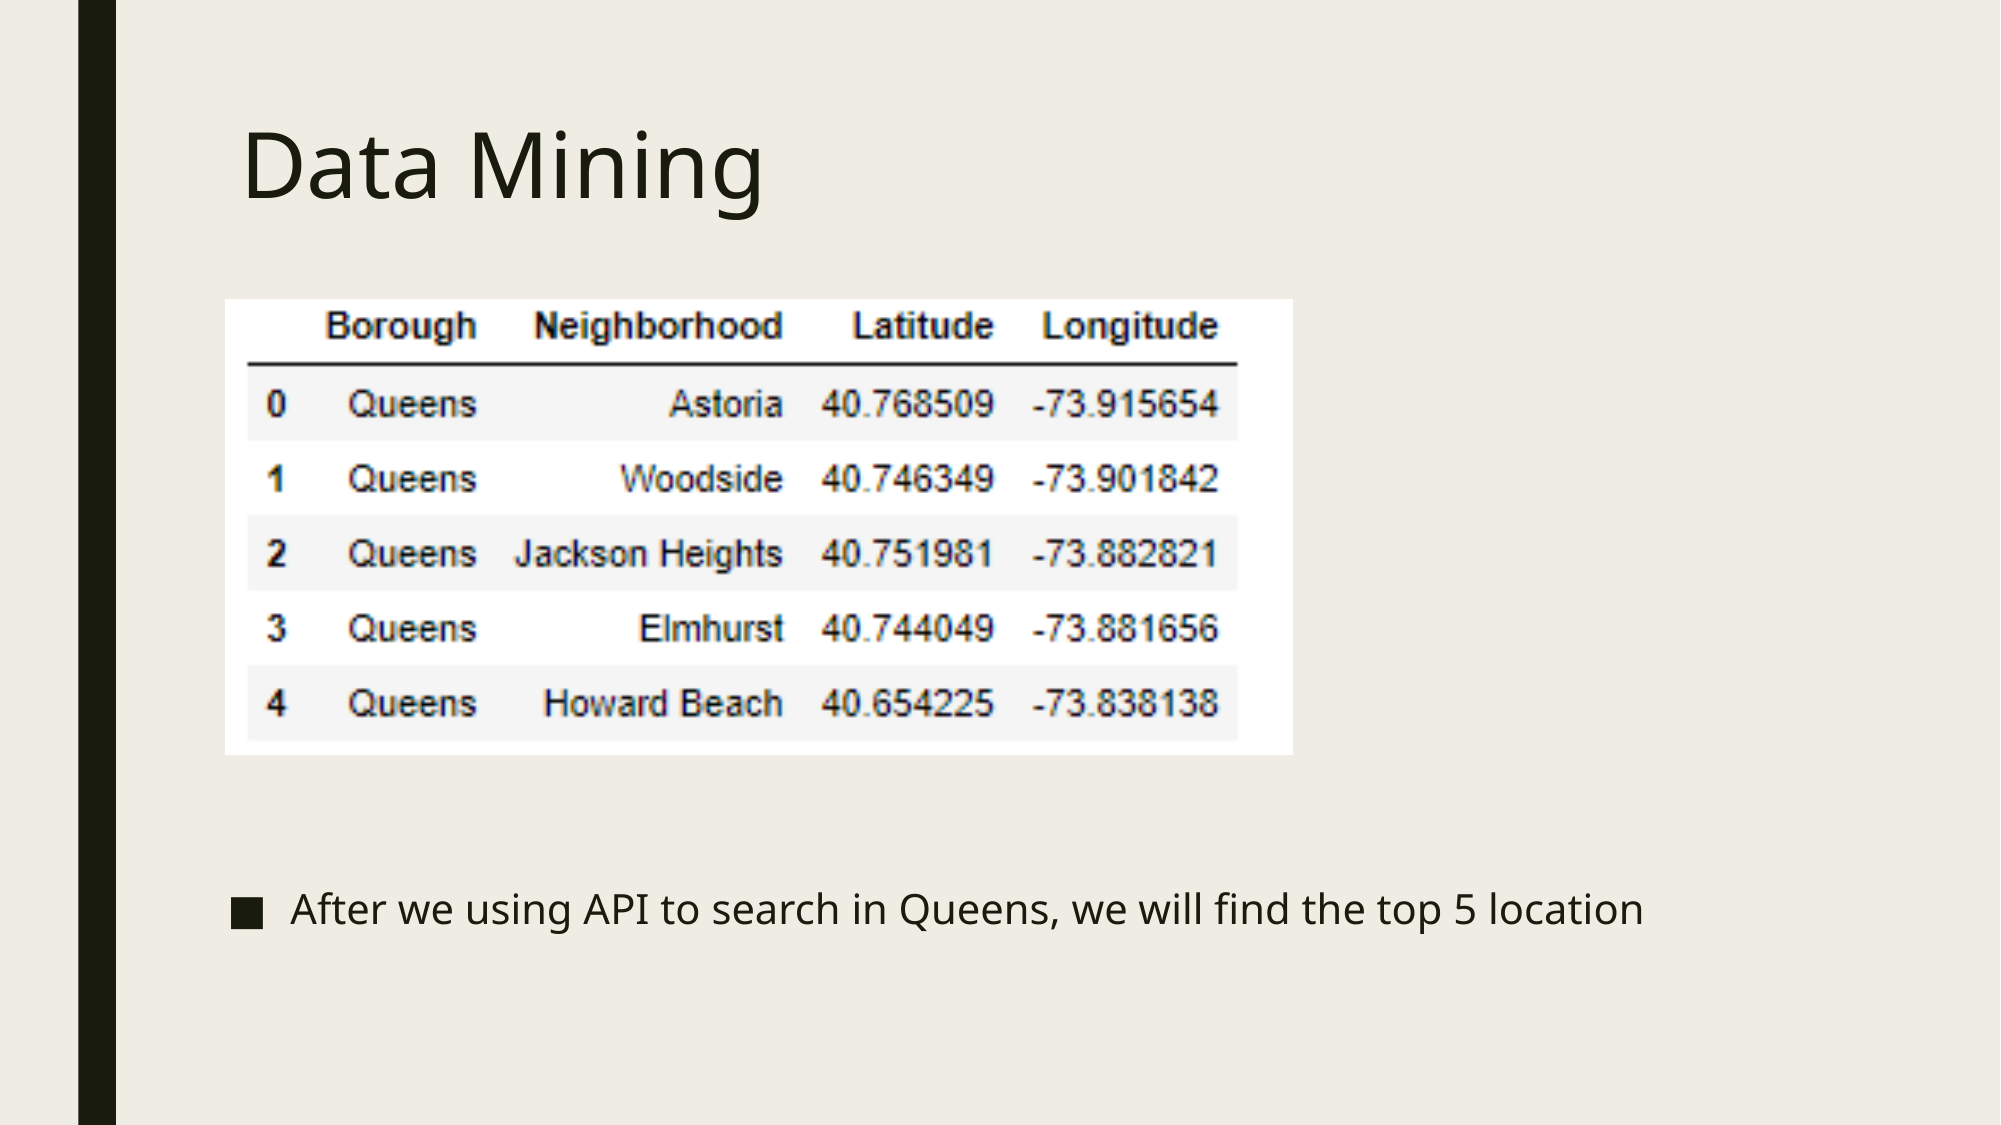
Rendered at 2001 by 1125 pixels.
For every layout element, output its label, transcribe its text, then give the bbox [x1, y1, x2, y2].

title Data Mining [225, 112, 1800, 357]
list After we using API to search in Queens, we will find the top 5 location [212, 879, 1788, 984]
picture [224, 299, 1293, 755]
